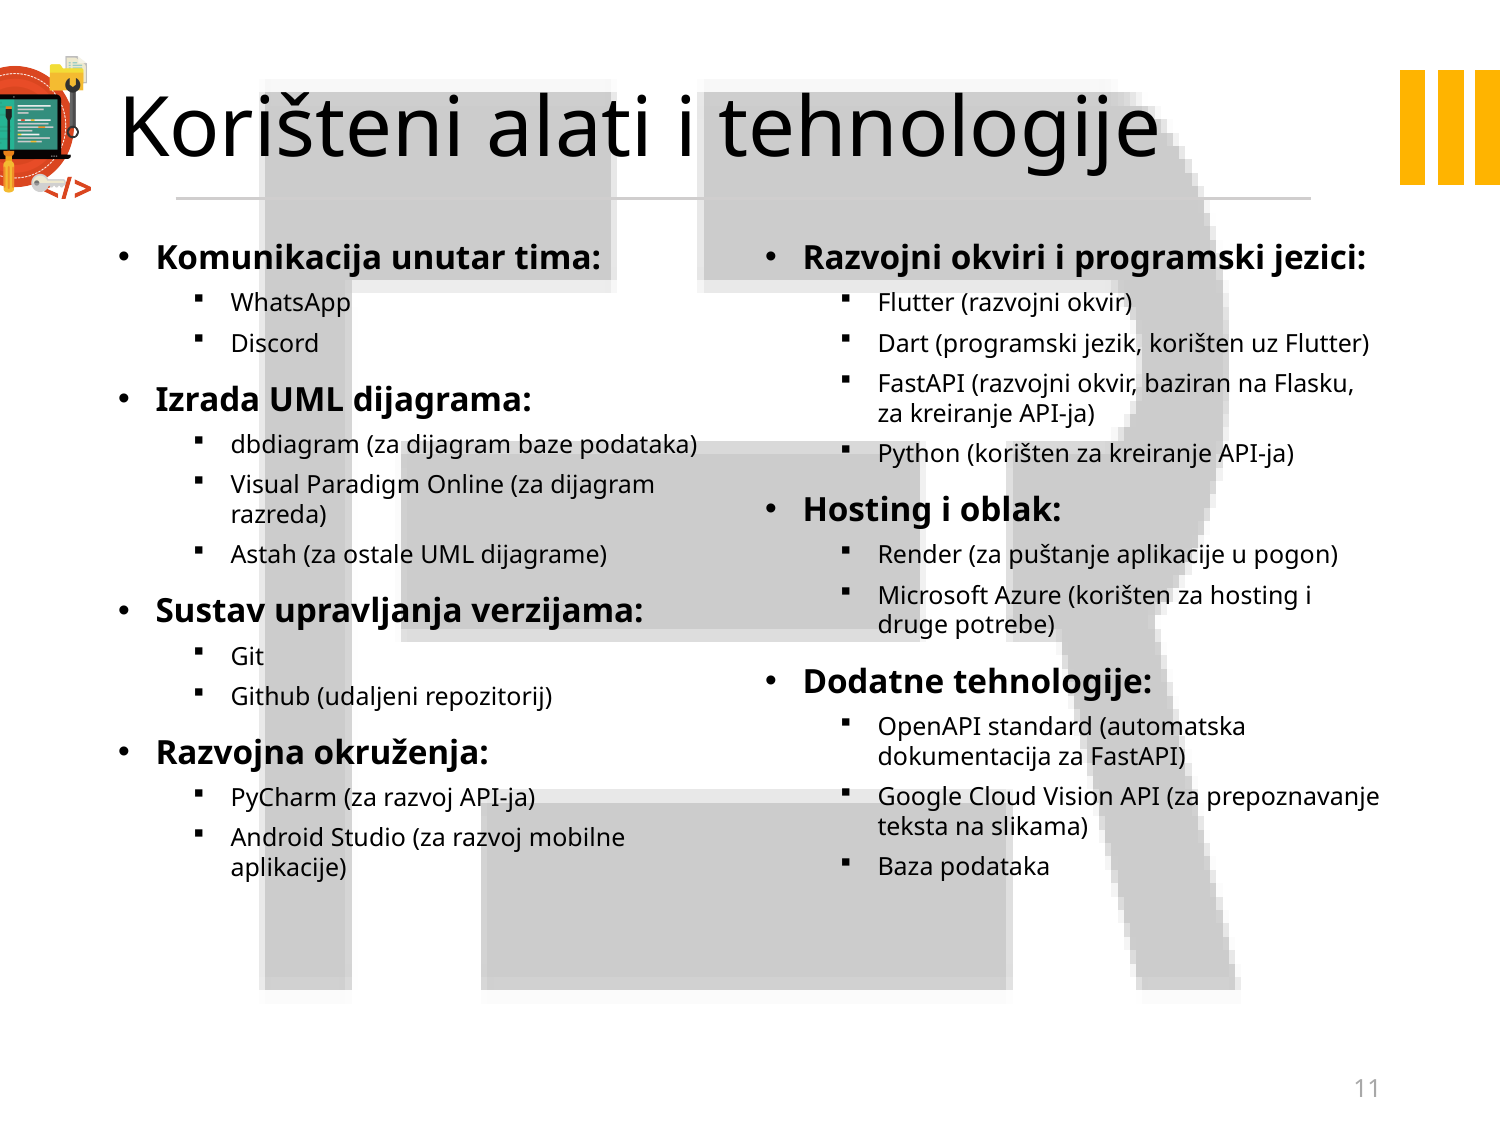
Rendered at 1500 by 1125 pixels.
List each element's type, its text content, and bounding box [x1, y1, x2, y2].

picture [0, 56, 91, 199]
text_box Razvojni okviri i programski jezici: Flutter (razvojni okvir) Dart (programski jezik, korišten uz Flutter) FastAPI (razvojni okvir, baziran na Flasku, za kreiranje API-ja) Python (korišten za kreiranje API-ja) Hosting i oblak: Render (za puštanje aplikacije u pogon) Microsoft Azure (korišten za hosting i druge potrebe) Dodatne tehnologije: OpenAPI standard (automatska dokumentacija za FastAPI) Google Cloud Vision API (za prepoznavanje teksta na slikama) Baza podataka [749, 228, 1397, 1038]
slide_number 11 [1310, 1065, 1397, 1125]
list Komunikacija unutar tima: WhatsApp Discord Izrada UML dijagrama: dbdiagram (za dijagram baze podataka) Visual Paradigm Online (za dijagram razreda) Astah (za ostale UML dijagrame) Sustav upravljanja verzijama: Git Github (udaljeni repozitorij) Razvojna okruženja: PyCharm (za razvoj API-ja) Android Studio (za razvoj mobilne aplikacije) [103, 228, 749, 1038]
title Korišteni alati i tehnologije [103, 59, 1397, 199]
